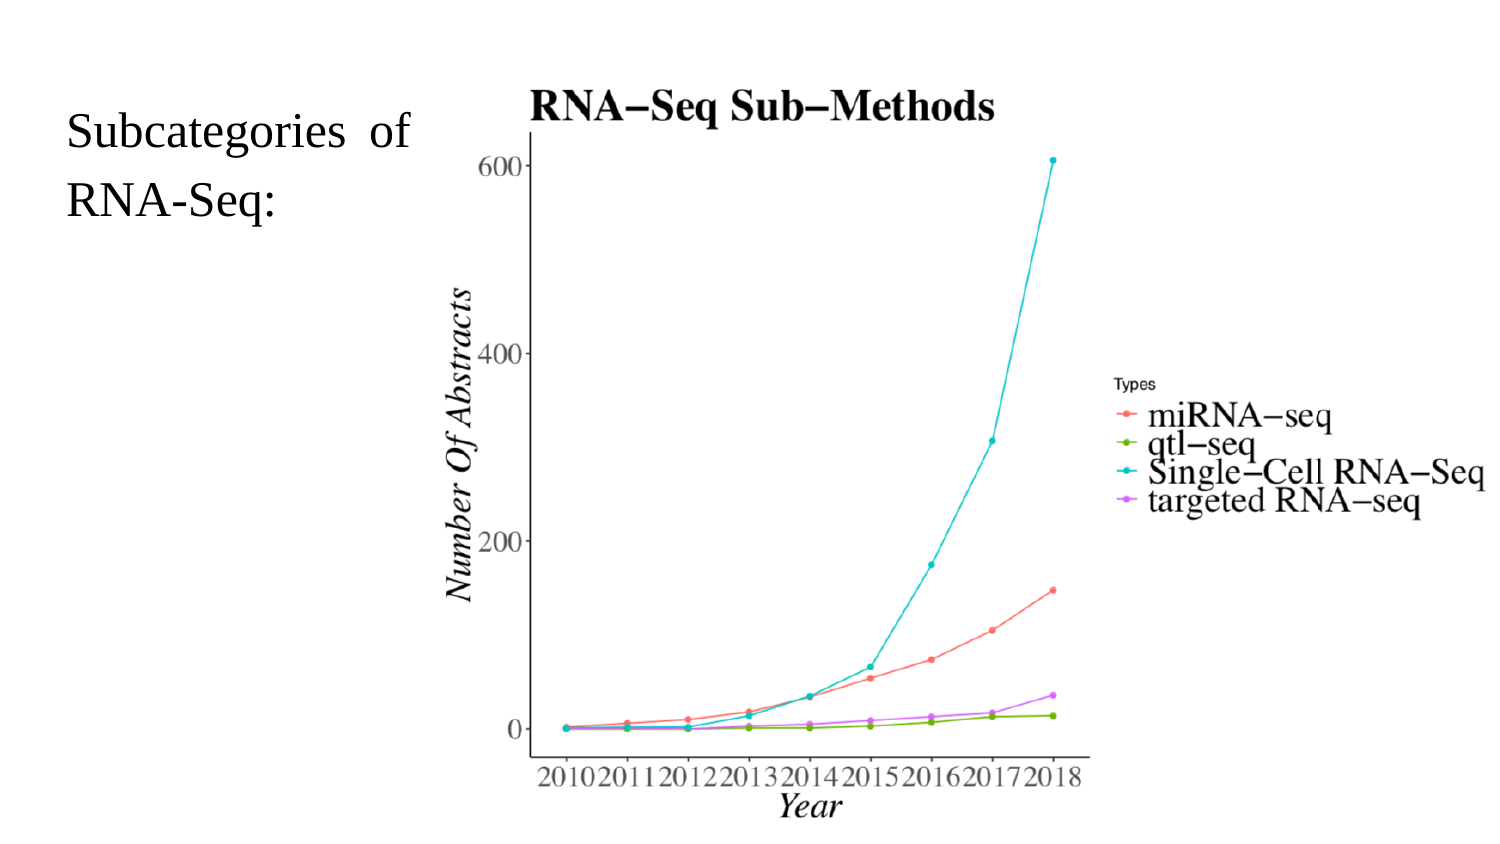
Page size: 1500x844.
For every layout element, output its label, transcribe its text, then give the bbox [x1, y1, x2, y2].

title Subcategories of RNA-Seq: [51, 72, 427, 167]
picture [439, 82, 1500, 825]
